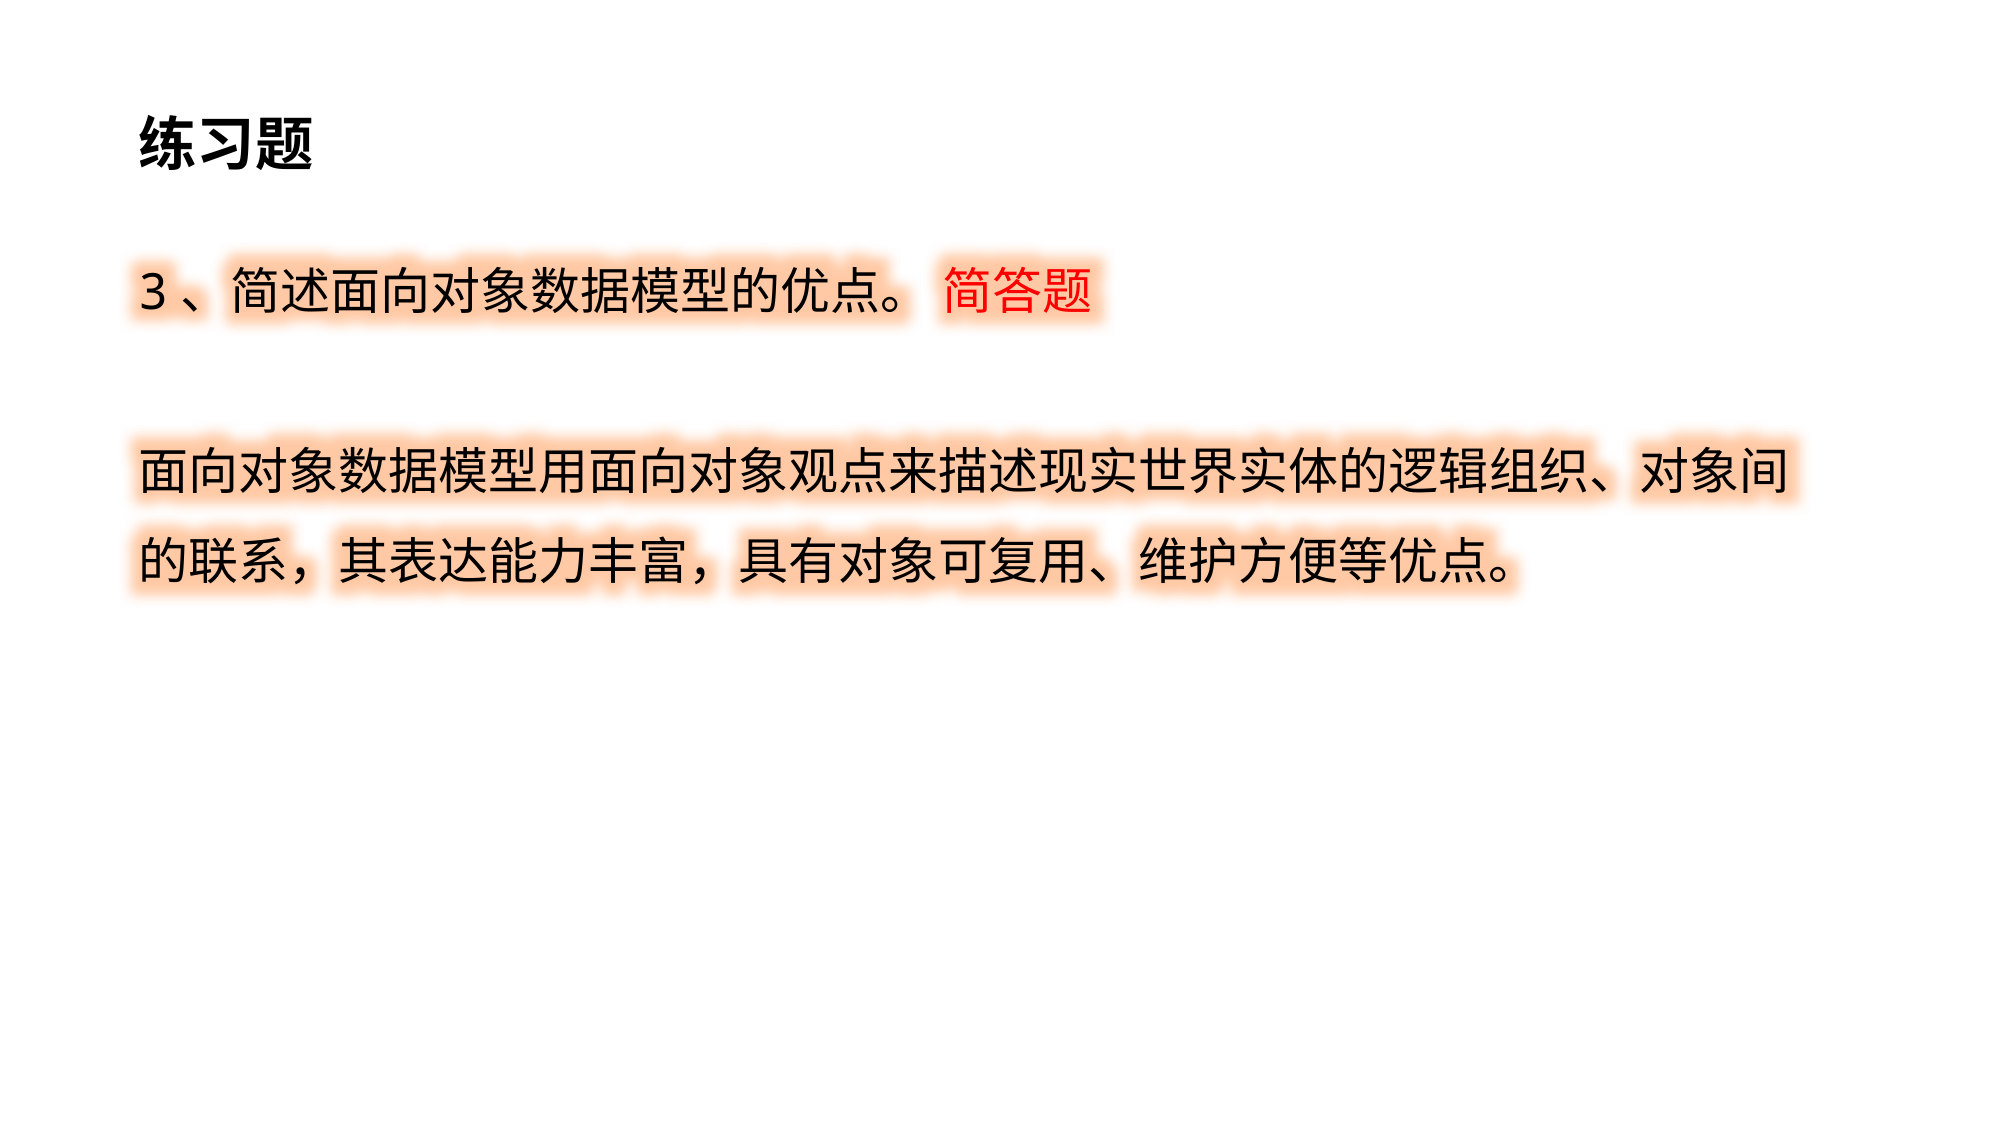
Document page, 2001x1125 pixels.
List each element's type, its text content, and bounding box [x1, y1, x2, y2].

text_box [113, 212, 1847, 1055]
text_box 数据库系统概述 [117, 216, 1843, 1051]
text_box 3、简述面向对象数据模型的优点。 简答题 面向对象数据模型用面向对象观点来描述现实世界实体的逻辑组织、对象间的联系，其表达能力丰富，具有对象可复用、维护方便等优点。 [120, 219, 1839, 1047]
text_box 练习题 [120, 97, 1568, 187]
